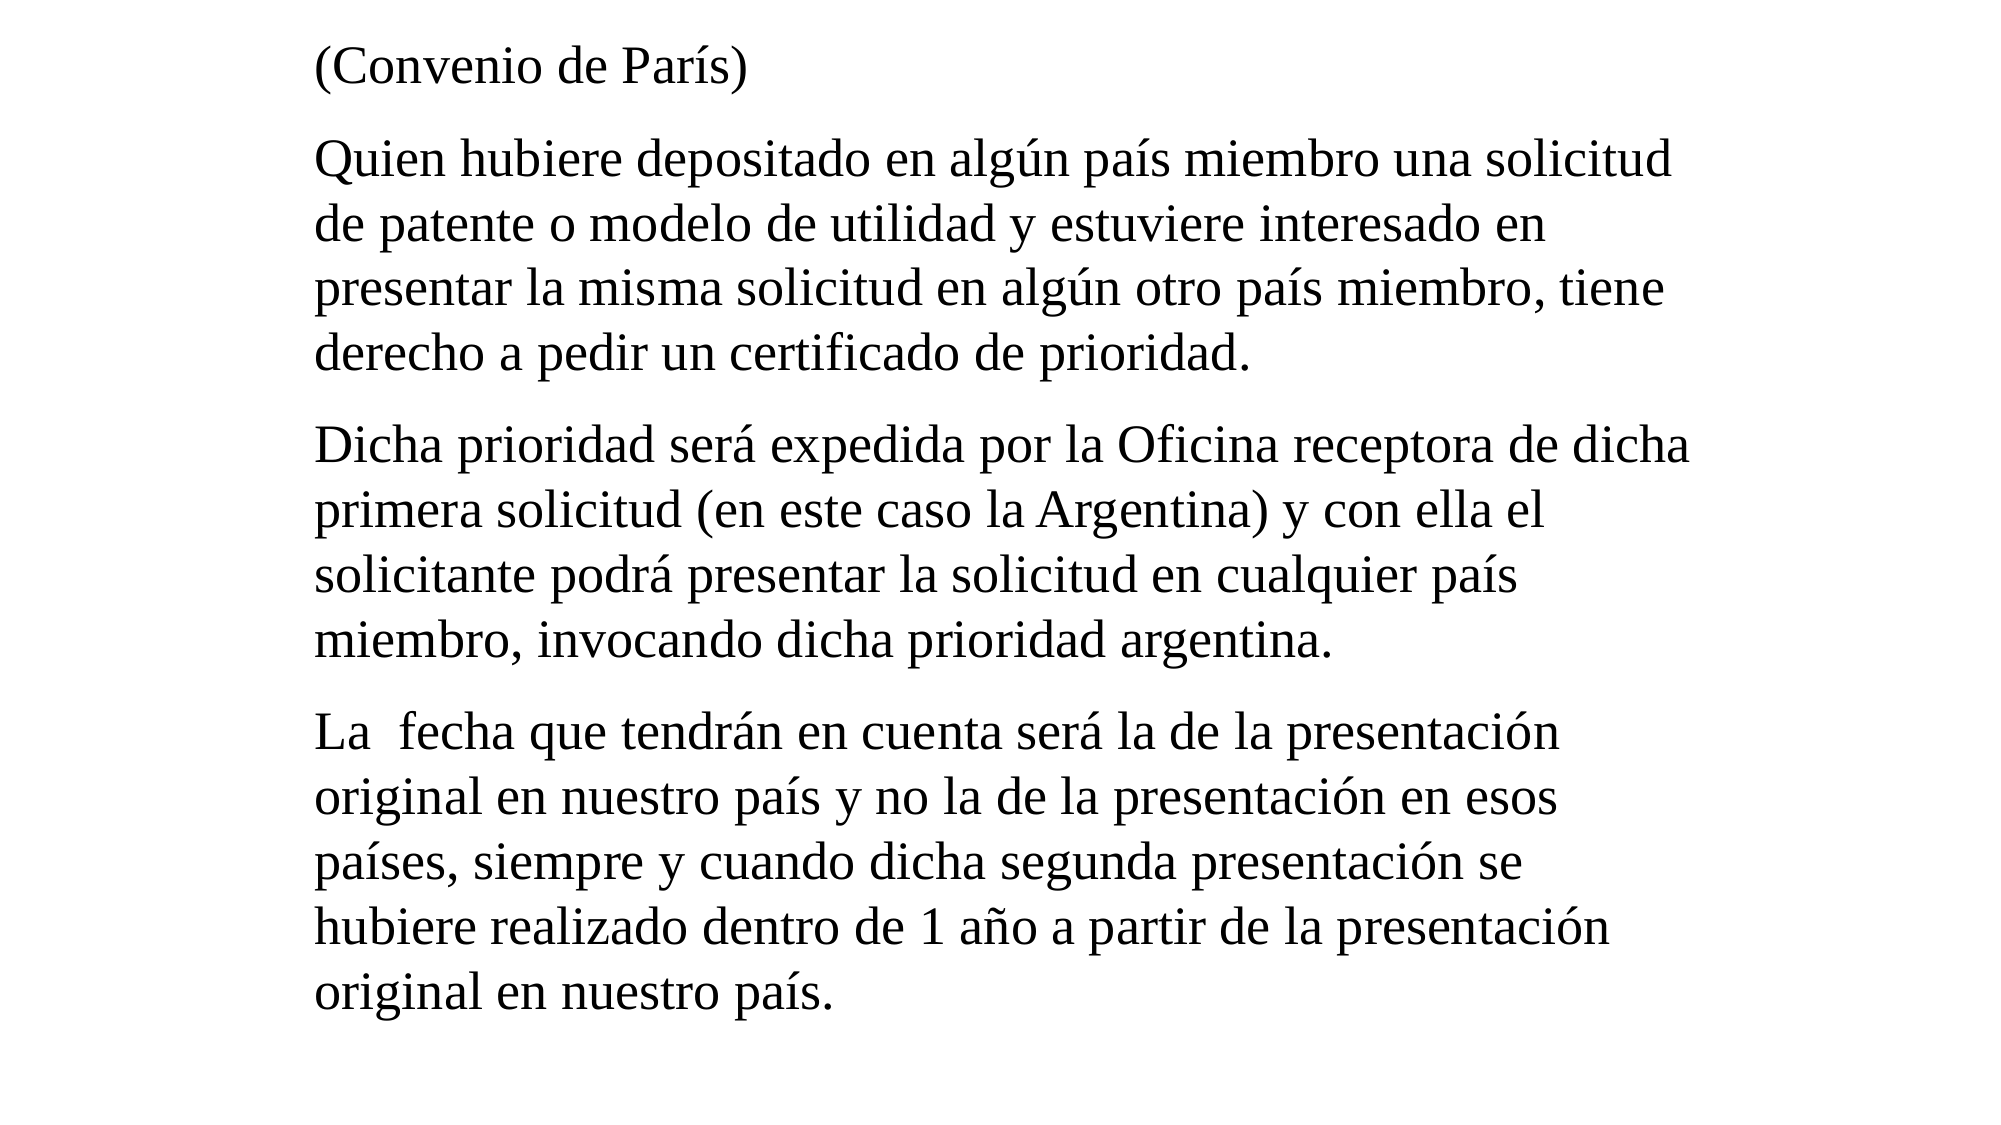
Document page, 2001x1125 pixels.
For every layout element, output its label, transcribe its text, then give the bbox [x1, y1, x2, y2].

text_box (Convenio de París) Quien hubiere depositado en algún país miembro una solicitud de patente o modelo de utilidad y estuviere interesado en presentar la misma solicitud en algún otro país miembro, tiene derecho a pedir un certificado de prioridad. Dicha prioridad será expedida por la Oficina receptora de dicha primera solicitud (en este caso la Argentina) y con ella el solicitante podrá presentar la solicitud en cualquier país miembro, invocando dicha prioridad argentina. La fecha que tendrán en cuenta será la de la presentación original en nuestro país y no la de la presentación en esos países, siempre y cuando dicha segunda presentación se hubiere realizado dentro de 1 año a partir de la presentación original en nuestro país. [299, 22, 1709, 1028]
